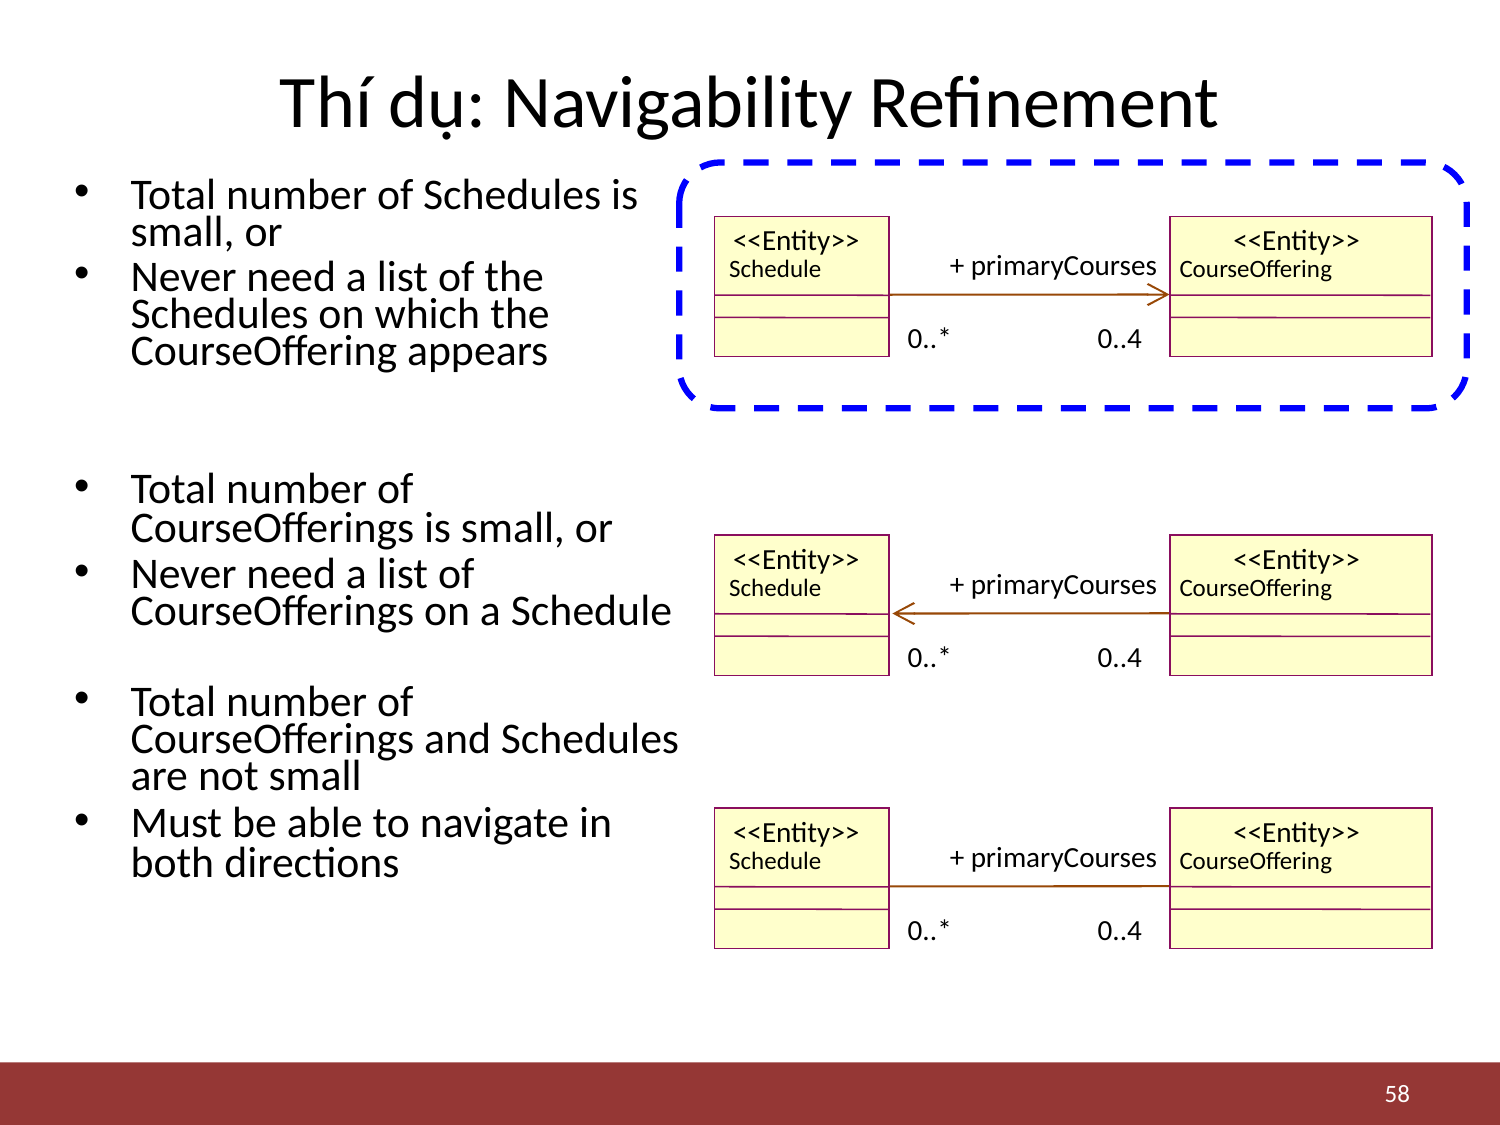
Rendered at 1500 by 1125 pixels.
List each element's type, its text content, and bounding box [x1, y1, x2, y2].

text_box 0..* [907, 638, 953, 674]
text_box <<Entity>> [718, 533, 891, 583]
text_box [1170, 535, 1432, 676]
text_box [714, 216, 889, 295]
text_box CourseOffering [1179, 571, 1333, 602]
text_box 0..* [907, 319, 953, 355]
text_box [714, 637, 889, 676]
text_box [889, 289, 1170, 306]
text_box Schedule [729, 856, 822, 875]
slide_number 58 [1074, 1072, 1425, 1113]
text_box <<Entity>> [718, 805, 891, 856]
list Total number of Schedules is small, or Never need a list of the Schedules on which the CourseOffering appears Total number of CourseOfferings is small, or Never need a list of CourseOfferings on a Schedule Total number of CourseOfferings and Schedules are not small Must be able to navigate in both directions [59, 172, 700, 1000]
text_box <<Entity>> [1218, 805, 1391, 856]
text_box [714, 910, 889, 949]
text_box Schedule [729, 264, 822, 283]
text_box Schedule [729, 583, 822, 602]
text_box 0..4 [1097, 638, 1143, 674]
text_box [714, 318, 889, 357]
text_box <<Entity>> [718, 214, 891, 264]
text_box [1170, 216, 1432, 357]
text_box [714, 535, 889, 636]
text_box 0..4 [1097, 319, 1143, 355]
text_box [714, 296, 889, 317]
text_box [1170, 808, 1432, 949]
text_box [714, 808, 889, 886]
text_box + primaryCourses [893, 558, 1173, 608]
text_box <<Entity>> [1218, 214, 1391, 264]
text_box + primaryCourses [893, 239, 1173, 289]
text_box [679, 162, 1467, 409]
text_box [714, 887, 889, 909]
text_box [892, 608, 1170, 625]
text_box 0..* [907, 911, 953, 947]
text_box 0..4 [1097, 911, 1143, 947]
text_box CourseOffering [1179, 844, 1333, 875]
title Thí dụ: Navigability Refinement [75, 45, 1425, 150]
text_box CourseOffering [1179, 252, 1333, 283]
text_box <<Entity>> [1218, 533, 1391, 583]
text_box + primaryCourses [893, 830, 1173, 881]
